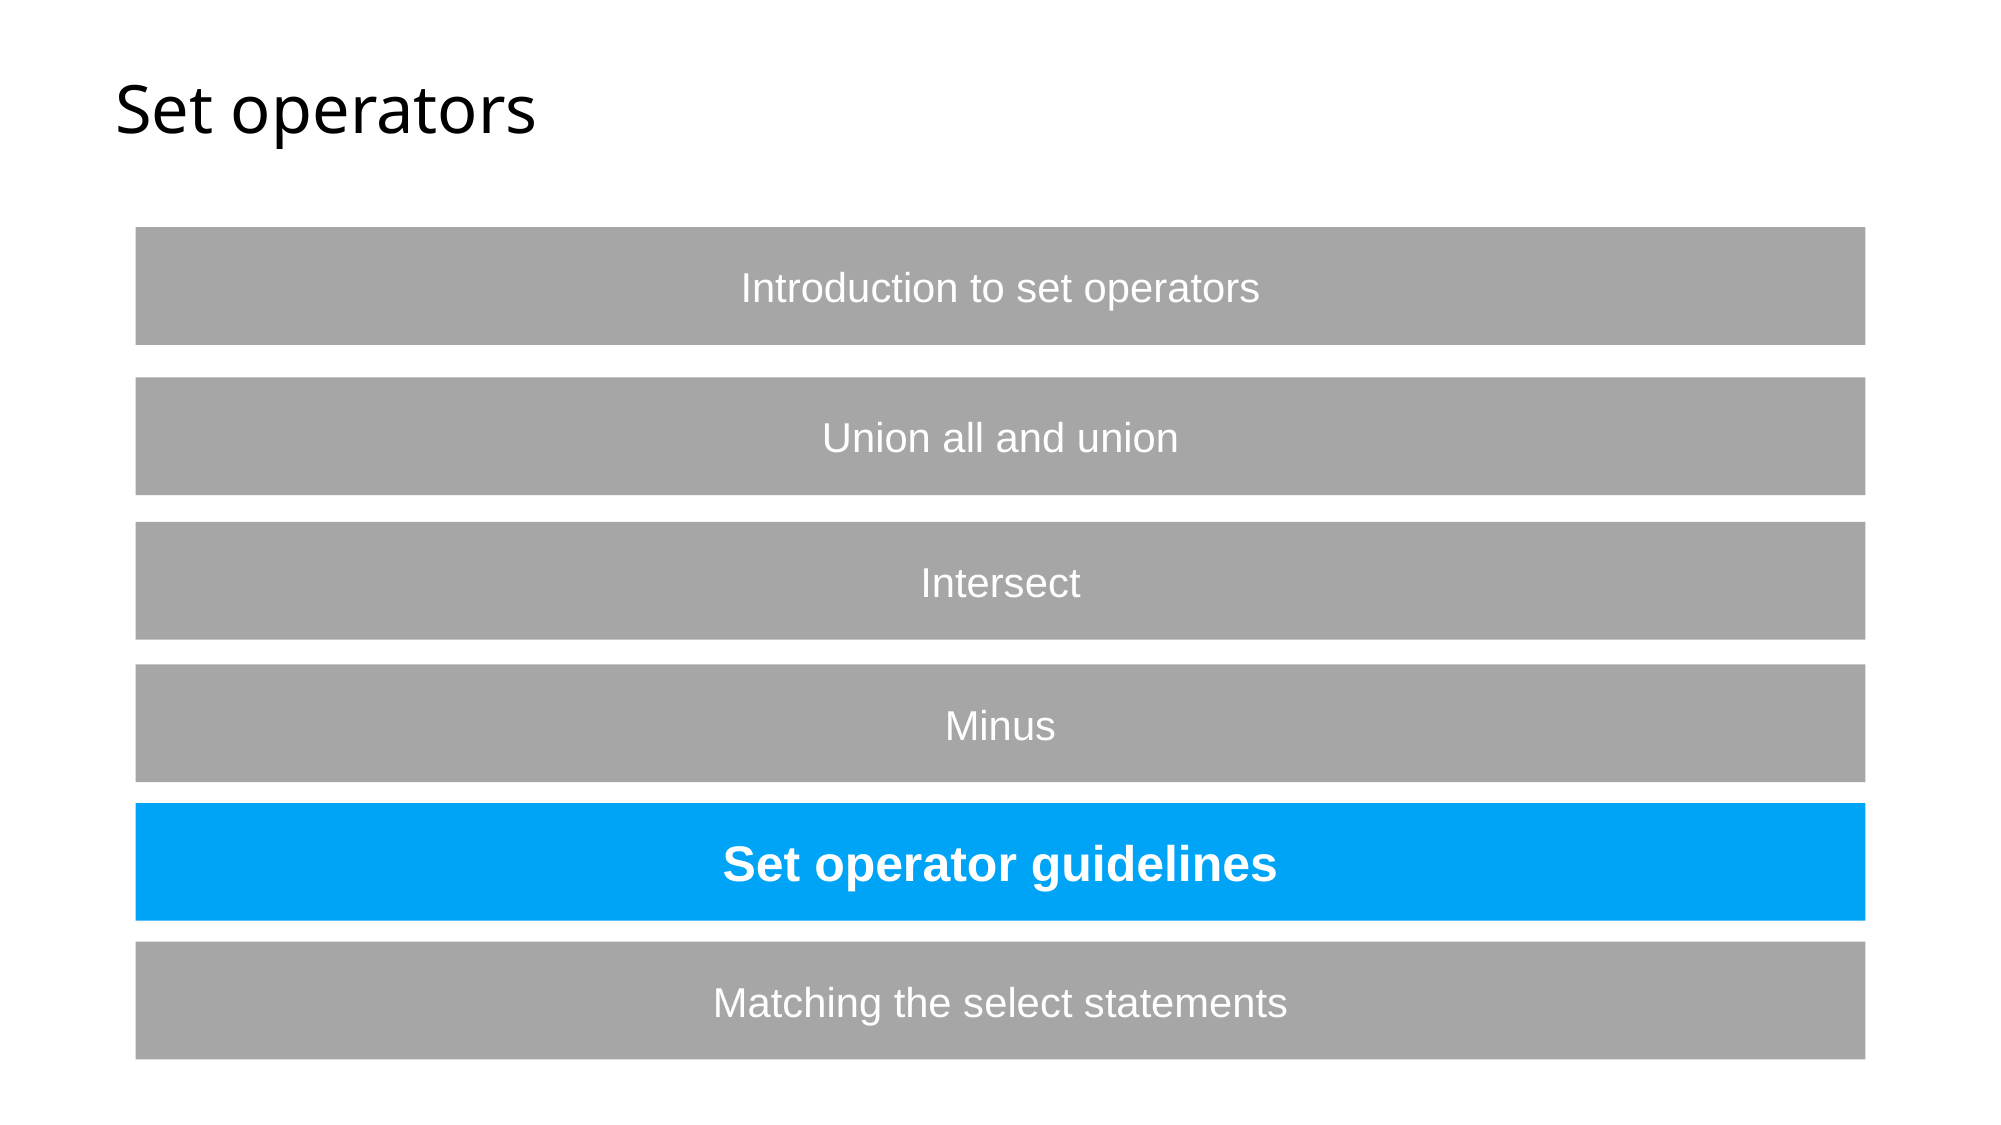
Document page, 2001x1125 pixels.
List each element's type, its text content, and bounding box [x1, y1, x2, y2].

text_box Minus [135, 663, 1866, 783]
text_box Union all and union [135, 376, 1866, 496]
text_box Set operators [100, 59, 1910, 155]
text_box Set operator guidelines [135, 802, 1866, 922]
text_box Matching the select statements [135, 941, 1866, 1060]
text_box Intersect [135, 521, 1866, 641]
text_box Introduction to set operators [135, 226, 1866, 346]
